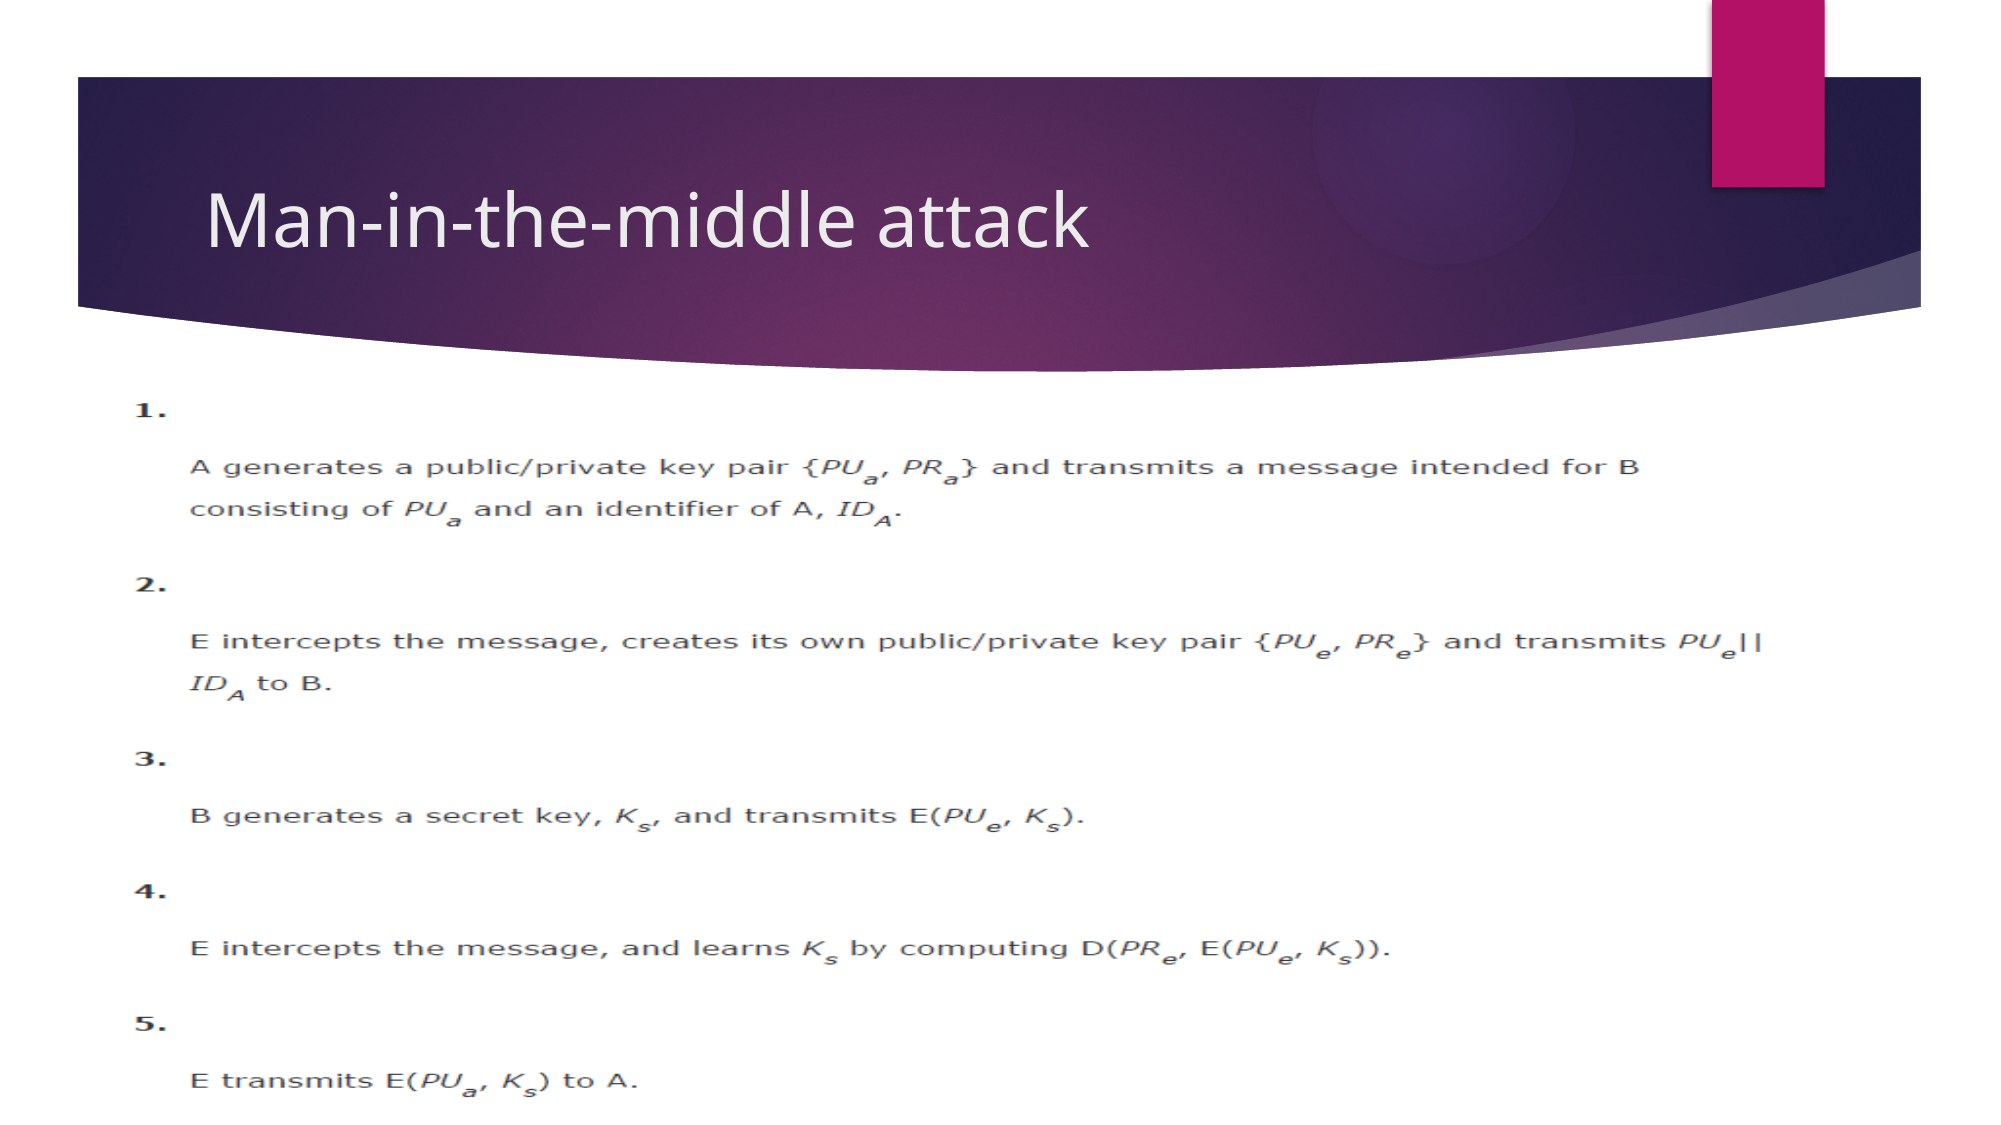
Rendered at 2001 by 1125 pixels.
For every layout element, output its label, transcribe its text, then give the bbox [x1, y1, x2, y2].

title Man-in-the-middle attack [189, 159, 1627, 276]
picture [74, 379, 1817, 1125]
